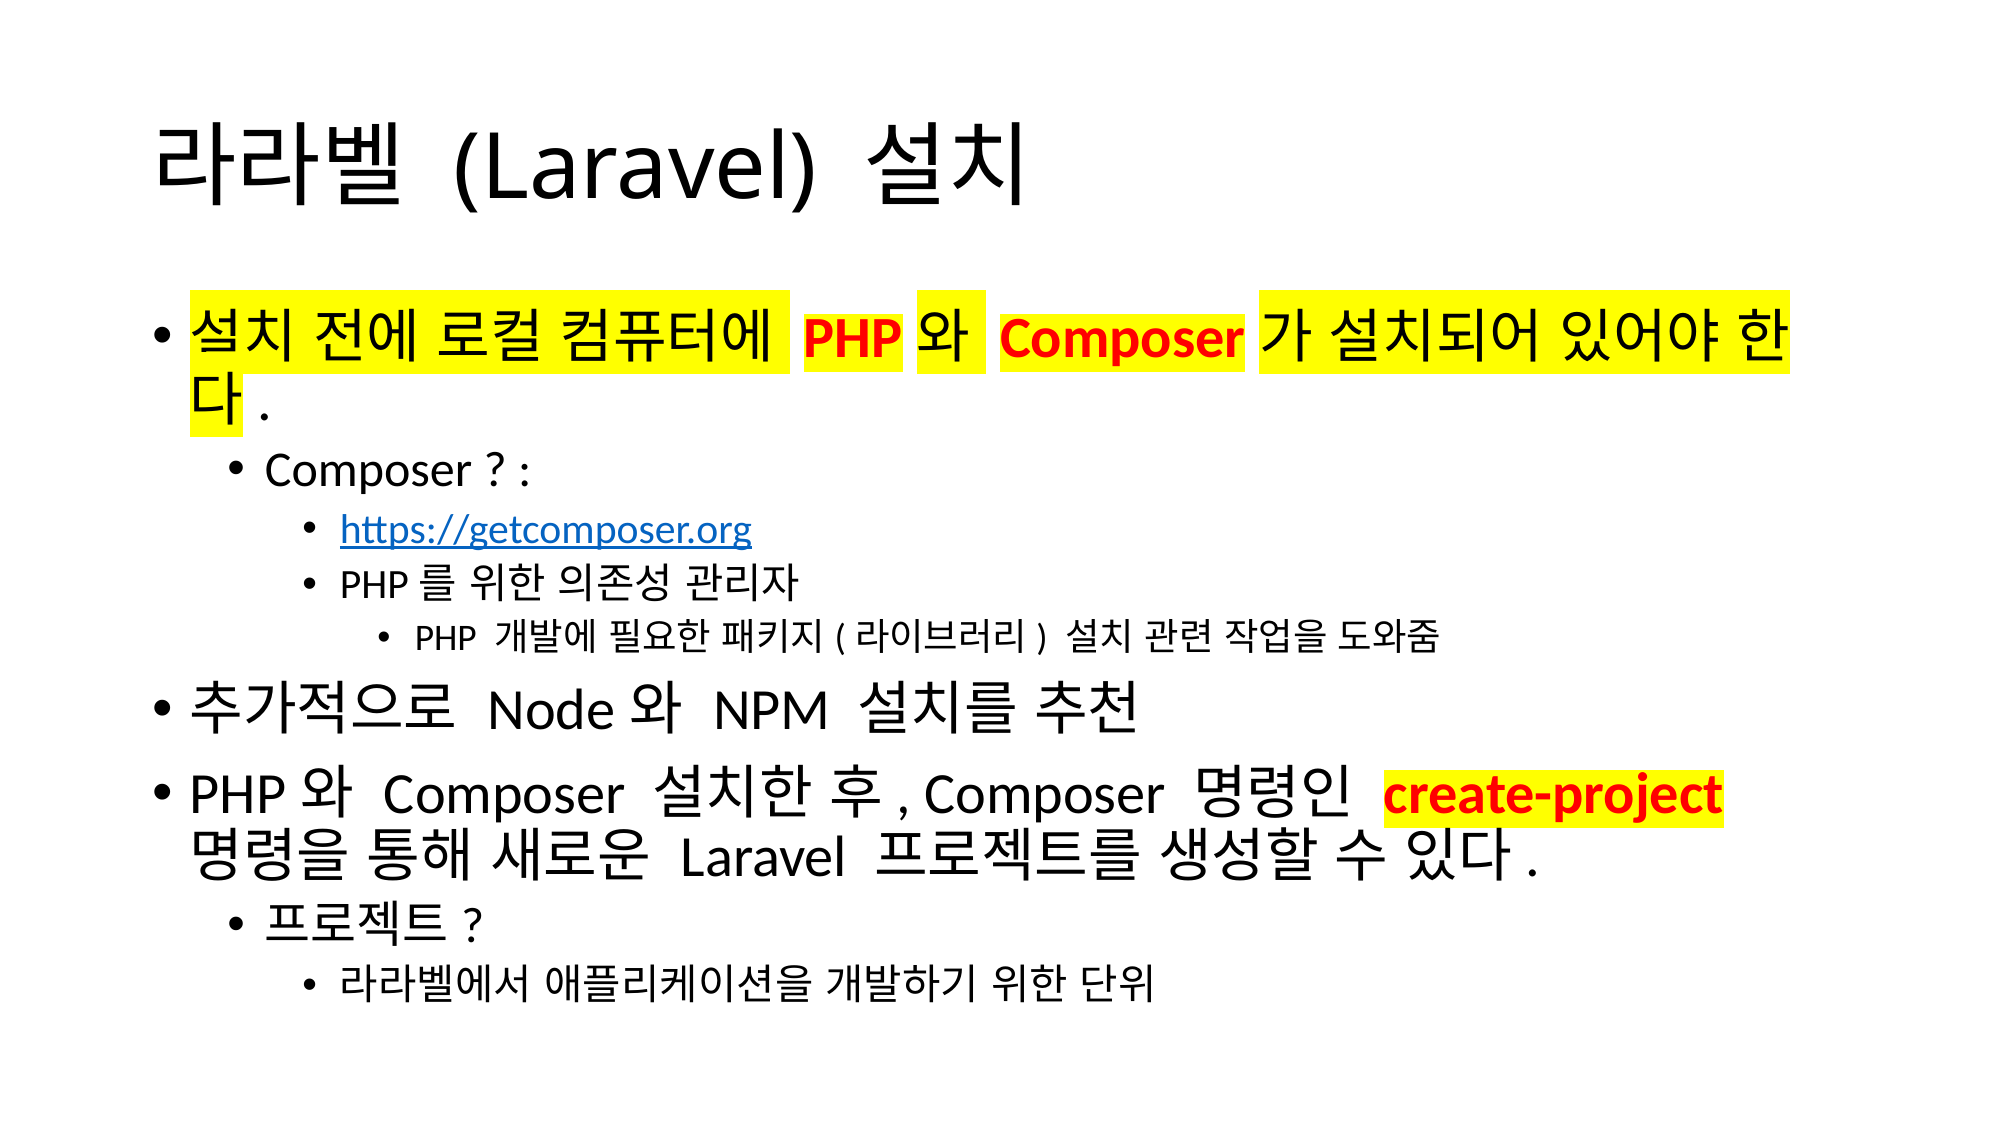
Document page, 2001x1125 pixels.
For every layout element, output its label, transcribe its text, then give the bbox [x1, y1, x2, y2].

title 라라벨 (Laravel) 설치 [137, 59, 1863, 278]
list 설치 전에 로컬 컴퓨터에 PHP와 Composer가 설치되어 있어야 한다. Composer ? : https://getcomposer.org PHP를 위한 의존성 관리자 PHP 개발에 필요한 패키지(라이브러리) 설치 관련 작업을 도와줌 추가적으로 Node와 NPM 설치를 추천 PHP와 Composer 설치한 후, Composer 명령인 create-project 명령을 통해 새로운 Laravel 프로젝트를 생성할 수 있다. 프로젝트? 라라벨에서 애플리케이션을 개발하기 위한 단위 [137, 299, 1863, 1066]
